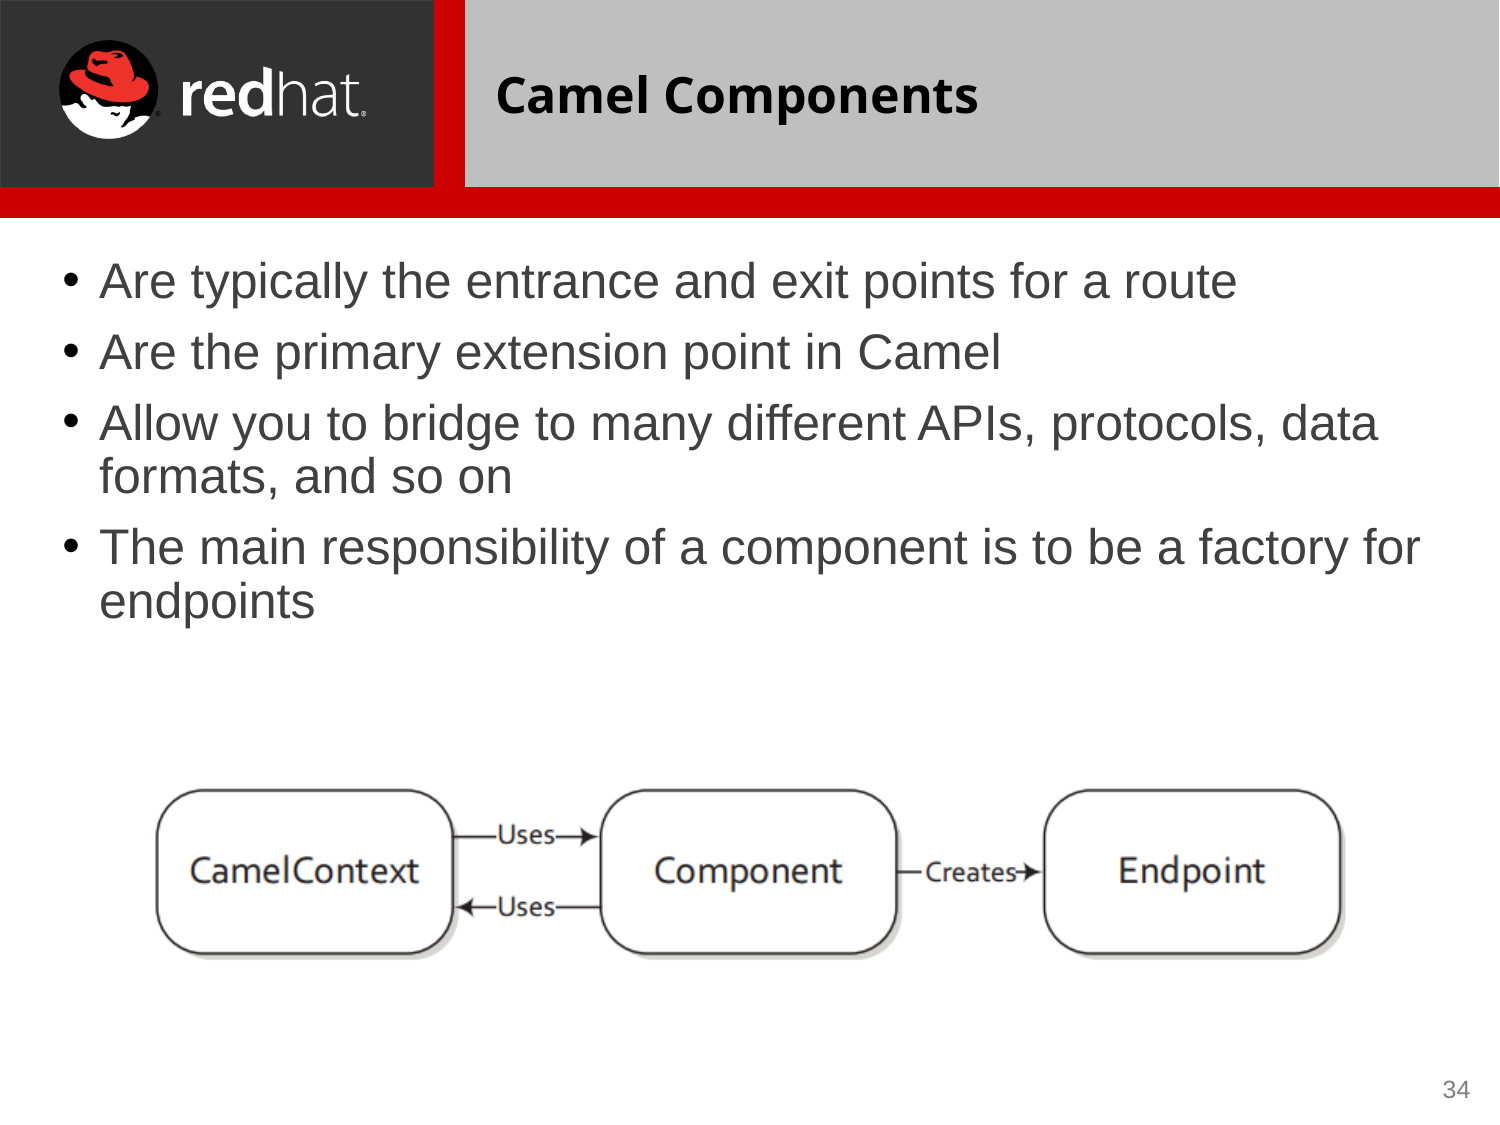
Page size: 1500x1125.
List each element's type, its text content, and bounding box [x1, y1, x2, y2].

title Camel Components [465, 0, 1500, 188]
list Are typically the entrance and exit points for a route Are the primary extension point in Camel Allow you to bridge to many different APIs, protocols, data formats, and so on The main responsibility of a component is to be a factory for endpoints [52, 247, 1447, 1045]
picture [37, 37, 388, 143]
picture [137, 764, 1363, 982]
slide_number 34 [1317, 1066, 1486, 1112]
